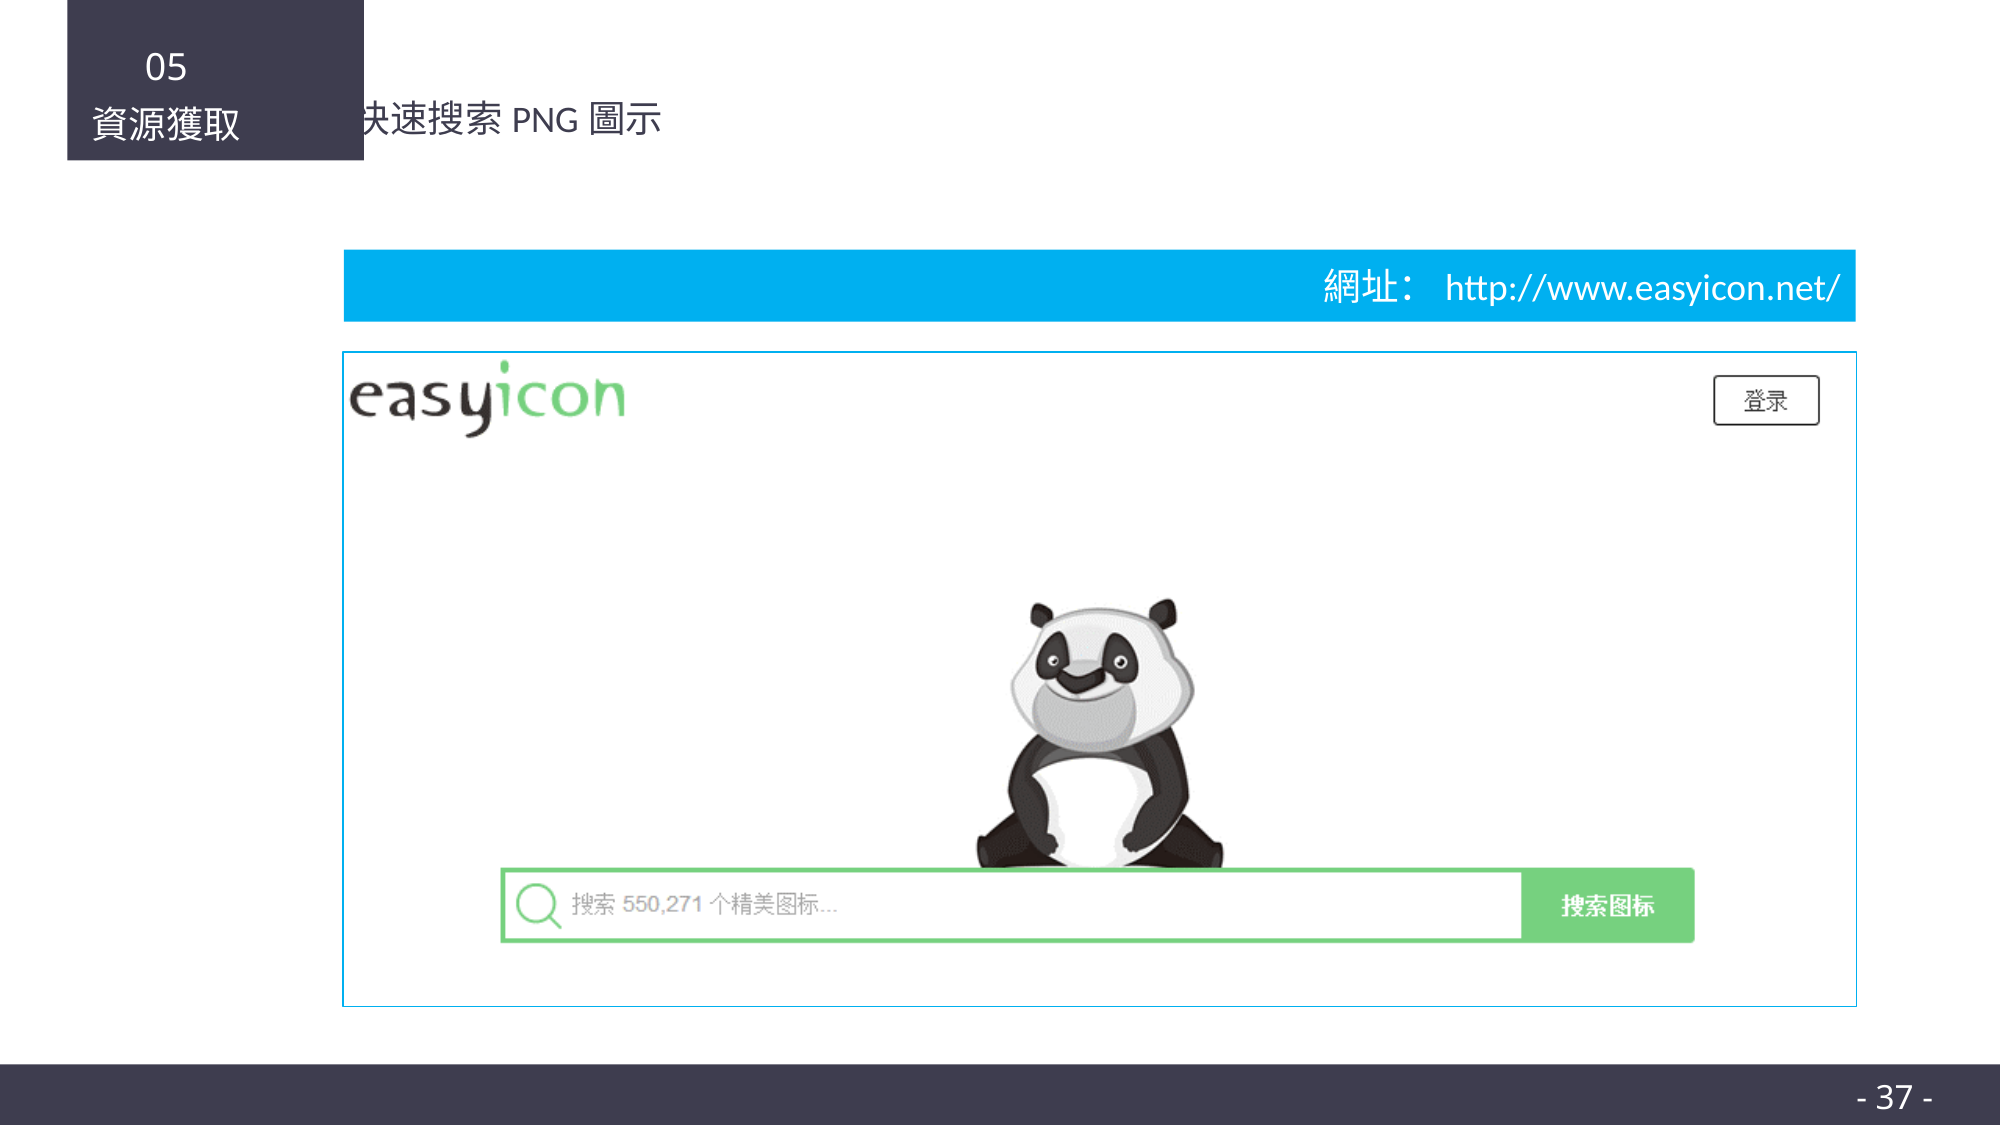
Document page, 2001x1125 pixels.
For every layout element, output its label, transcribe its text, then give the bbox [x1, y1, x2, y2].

picture [345, 354, 1855, 1005]
text_box 05 資源獲取 [67, 21, 266, 154]
text_box 5.2 快速搜索PNG圖示 [273, 87, 928, 148]
text_box 網址：http://www.easyicon.net/ [343, 249, 1856, 322]
